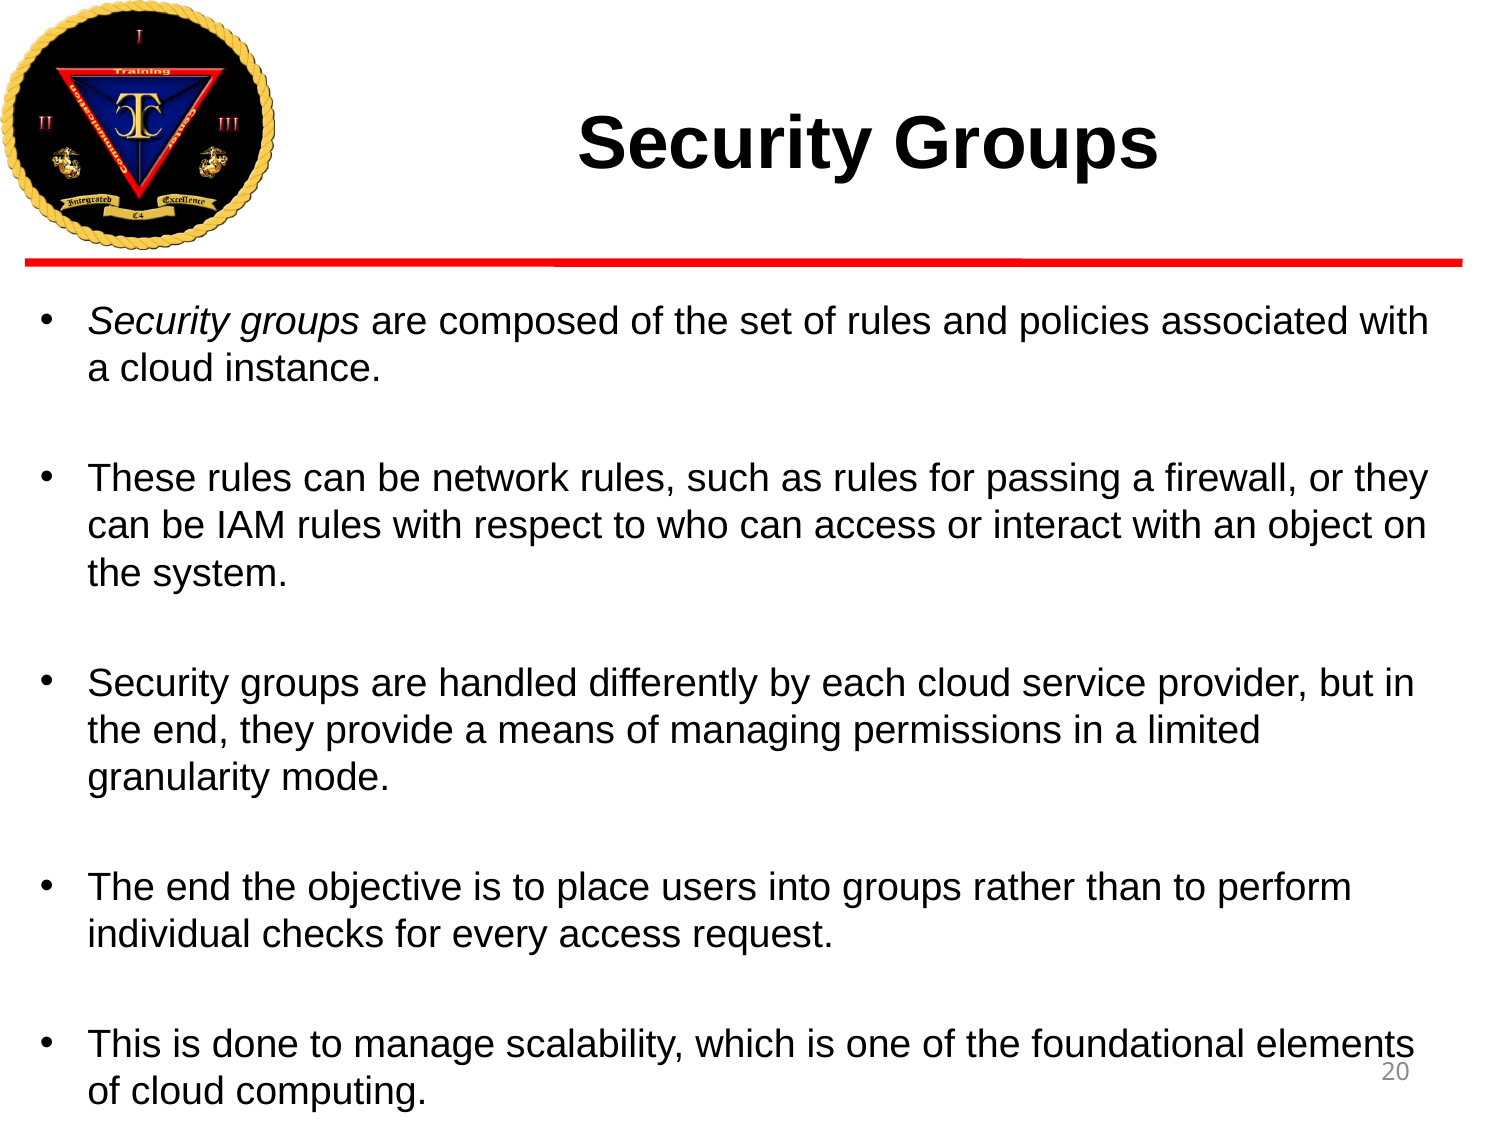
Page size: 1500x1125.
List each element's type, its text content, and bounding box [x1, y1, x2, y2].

list Security groups are composed of the set of rules and policies associated with a cloud instance. These rules can be network rules, such as rules for passing a firewall, or they can be IAM rules with respect to who can access or interact with an object on the system. Security groups are handled differently by each cloud service provider, but in the end, they provide a means of managing permissions in a limited granularity mode. The end the objective is to place users into groups rather than to perform individual checks for every access request. This is done to manage scalability, which is one of the foundational elements of cloud computing. [24, 287, 1463, 1125]
title Security Groups [274, 44, 1463, 233]
picture [0, 0, 275, 250]
slide_number 20 [1074, 1042, 1425, 1103]
